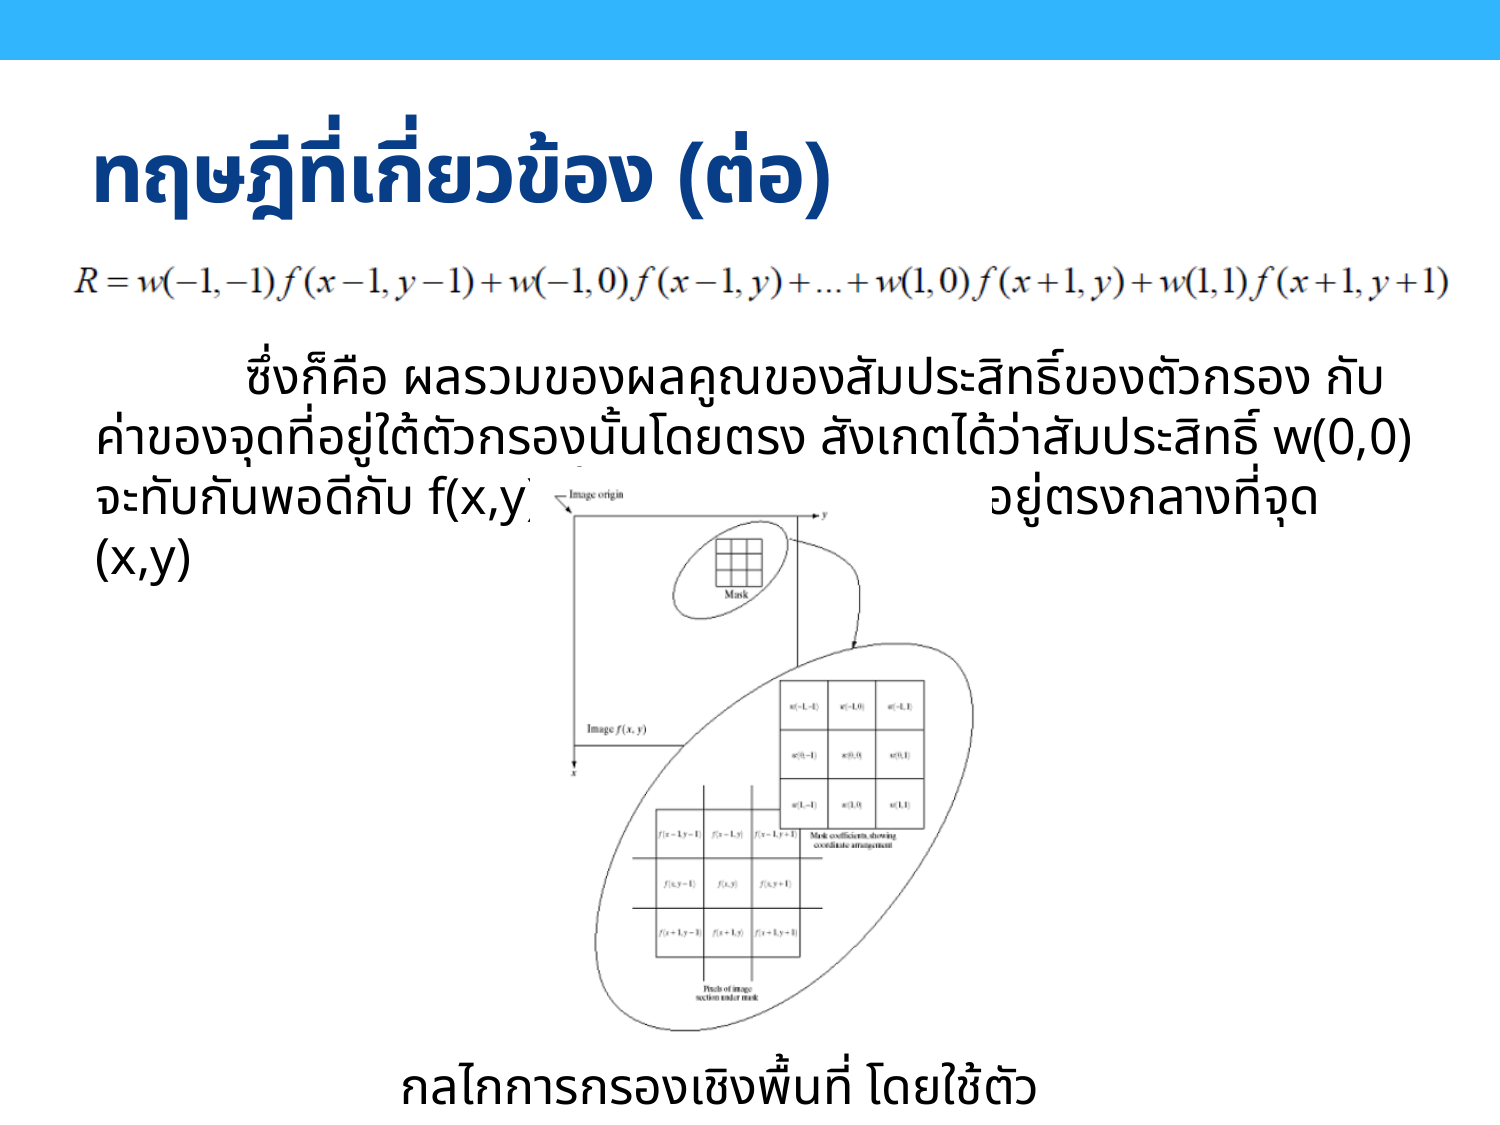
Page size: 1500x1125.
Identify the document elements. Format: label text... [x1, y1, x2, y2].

picture [530, 467, 992, 1064]
text_box กลไกการกรองเชิงพื้นที่ โดยใช้ตัวกรอง ขนาด 3 x 3 [385, 1047, 1136, 1125]
list ซึ่งก็คือ ผลรวมของผลคูณของสัมประสิทธิ์ของตัวกรอง กับค่าของจุดที่อยู่ใต้ตัวกรองนั้นโดยตรง สังเกตได้ว่าสัมประสิทธิ์ w(0,0) จะทับกันพอดีกับ f(x,y) นั่นคือ ตัวกรองถูกวางอยู่ตรงกลางที่จุด (x,y) [80, 339, 1431, 1068]
picture [57, 243, 1465, 332]
title ทฤษฎีที่เกี่ยวข้อง (ต่อ) [75, 87, 1425, 240]
